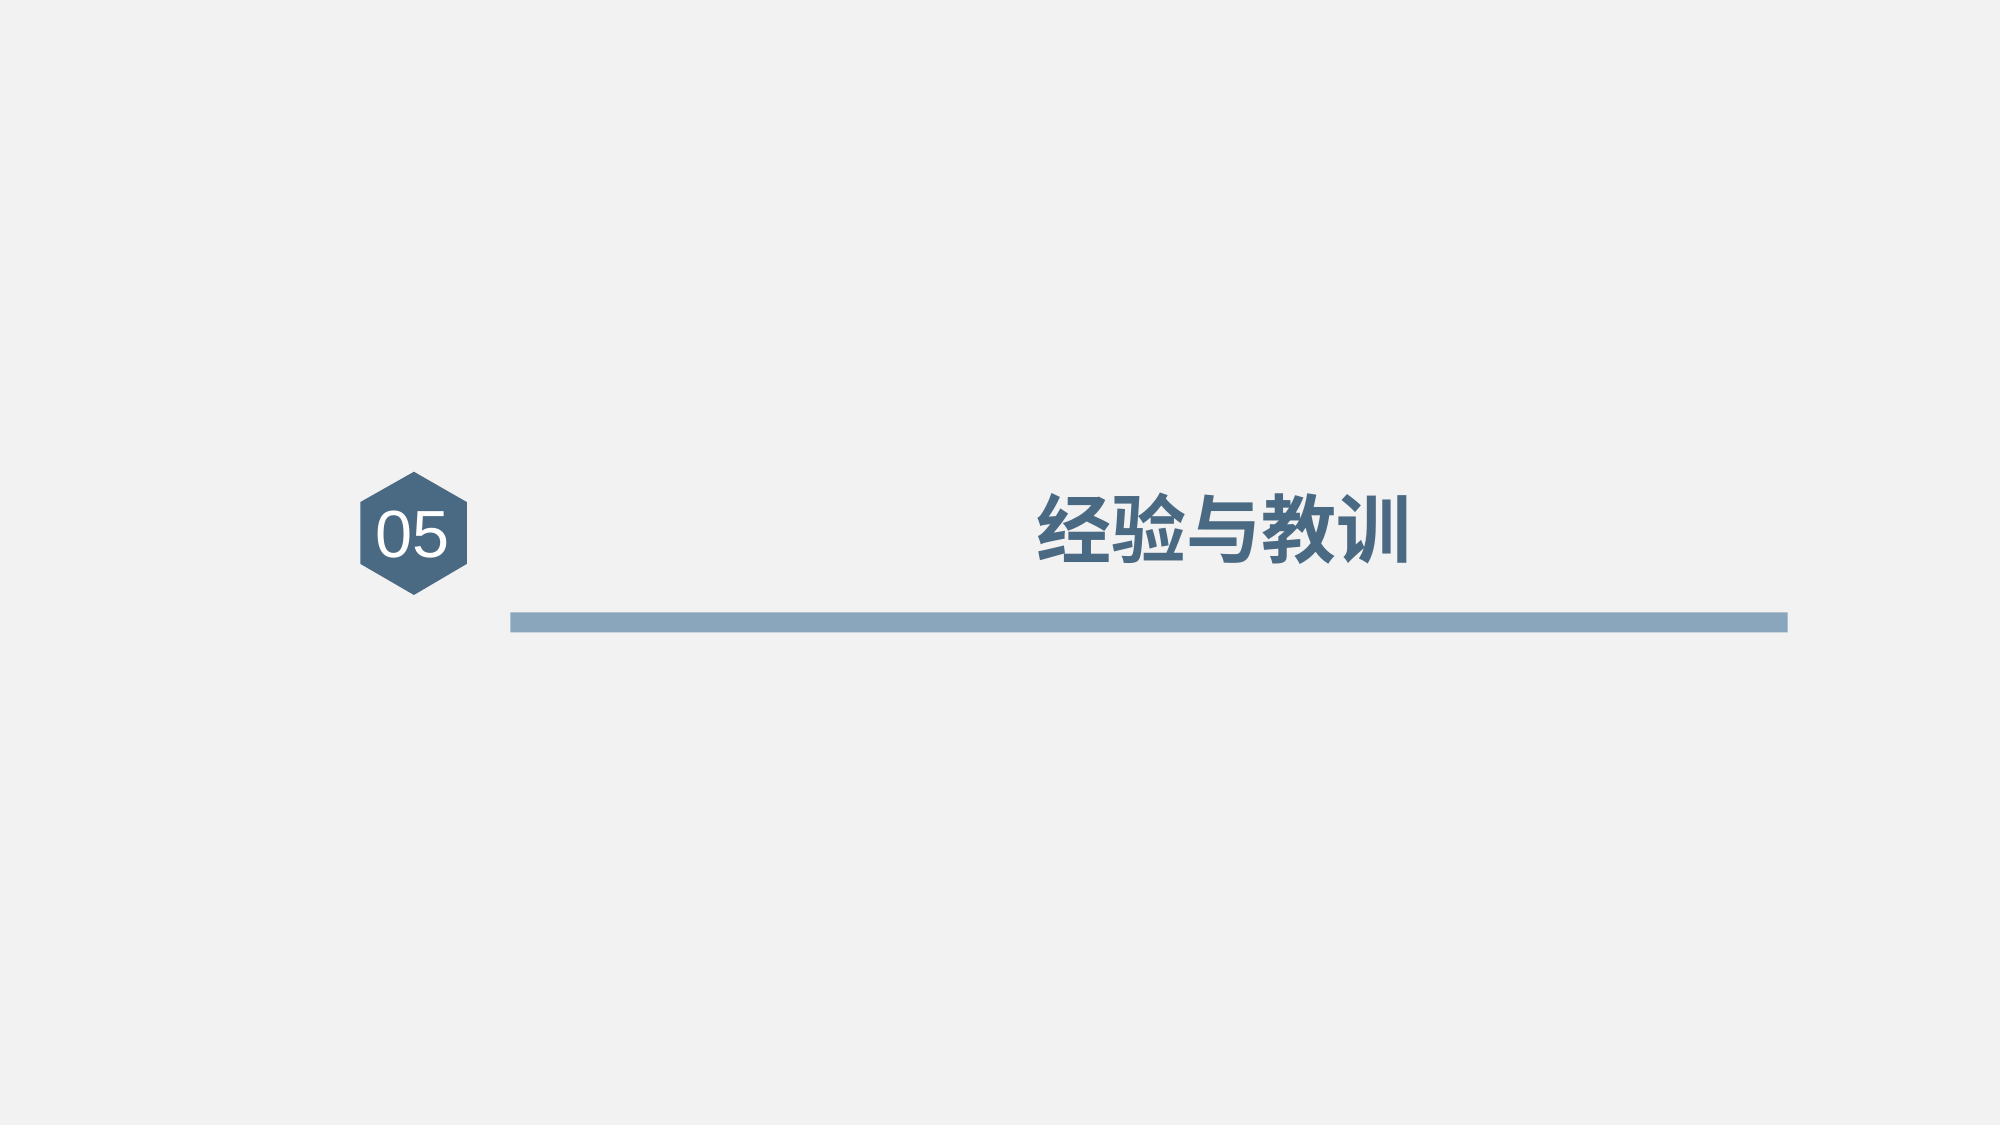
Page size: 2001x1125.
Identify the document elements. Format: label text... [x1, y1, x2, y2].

text_box 05 [356, 483, 469, 580]
title 经验与教训 [510, 434, 1788, 633]
